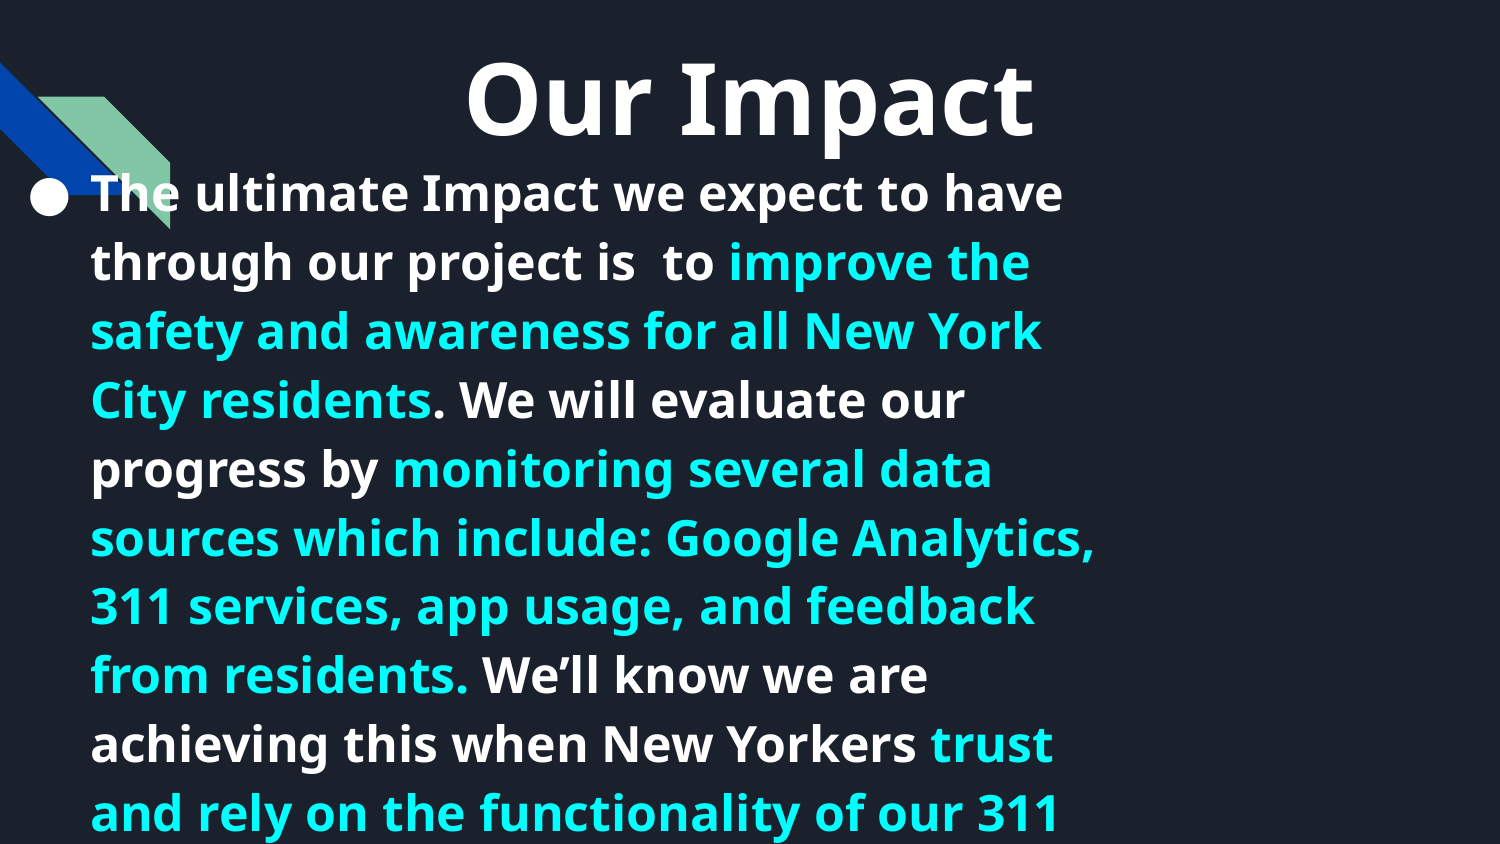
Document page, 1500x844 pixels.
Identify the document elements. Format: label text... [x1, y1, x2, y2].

title Our Impact [172, 20, 1328, 171]
list The ultimate Impact we expect to have through our project is to improve the safety and awareness for all New York City residents. We will evaluate our progress by monitoring several data sources which include: Google Analytics, 311 services, app usage, and feedback from residents. We’ll know we are achieving this when New Yorkers trust and rely on the functionality of our 311 app. [0, 109, 1155, 844]
